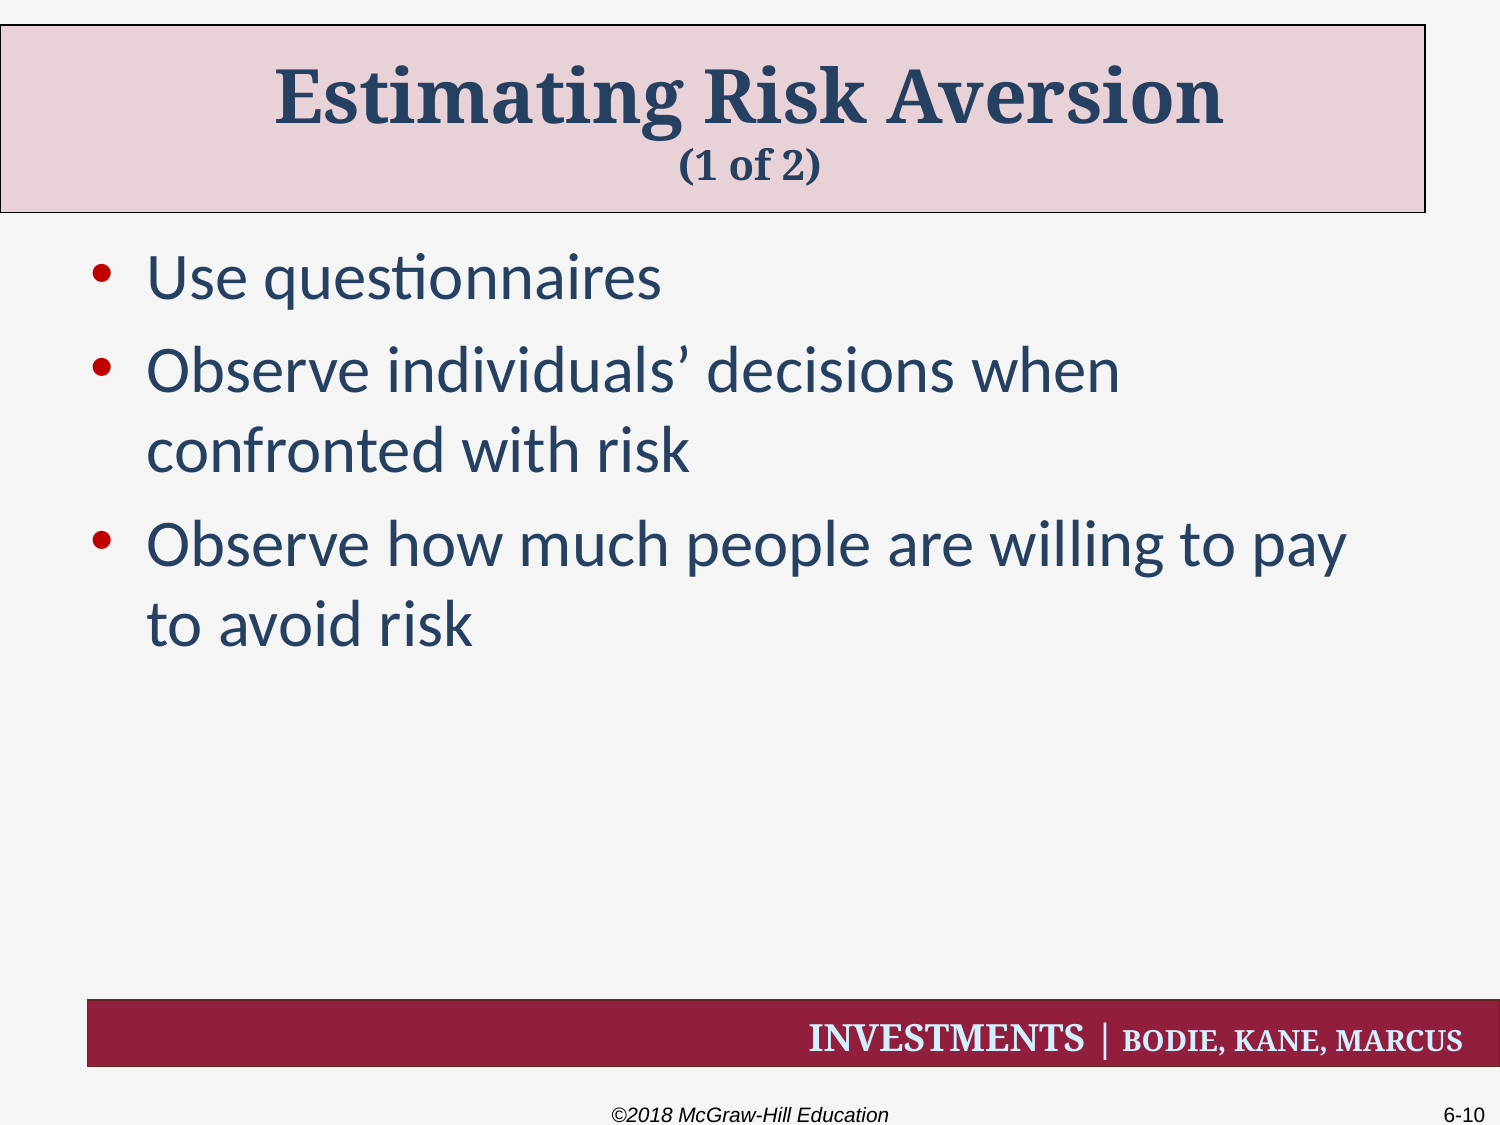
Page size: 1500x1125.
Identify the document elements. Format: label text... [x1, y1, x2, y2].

title Estimating Risk Aversion (1 of 2) [75, 12, 1425, 226]
footer ©2018 McGraw-Hill Education [496, 1102, 1004, 1125]
list Use questionnaires Observe individuals’ decisions when confronted with risk Observe how much people are willing to pay to avoid risk [75, 226, 1425, 1005]
slide_number 6-10 [1162, 1102, 1500, 1125]
